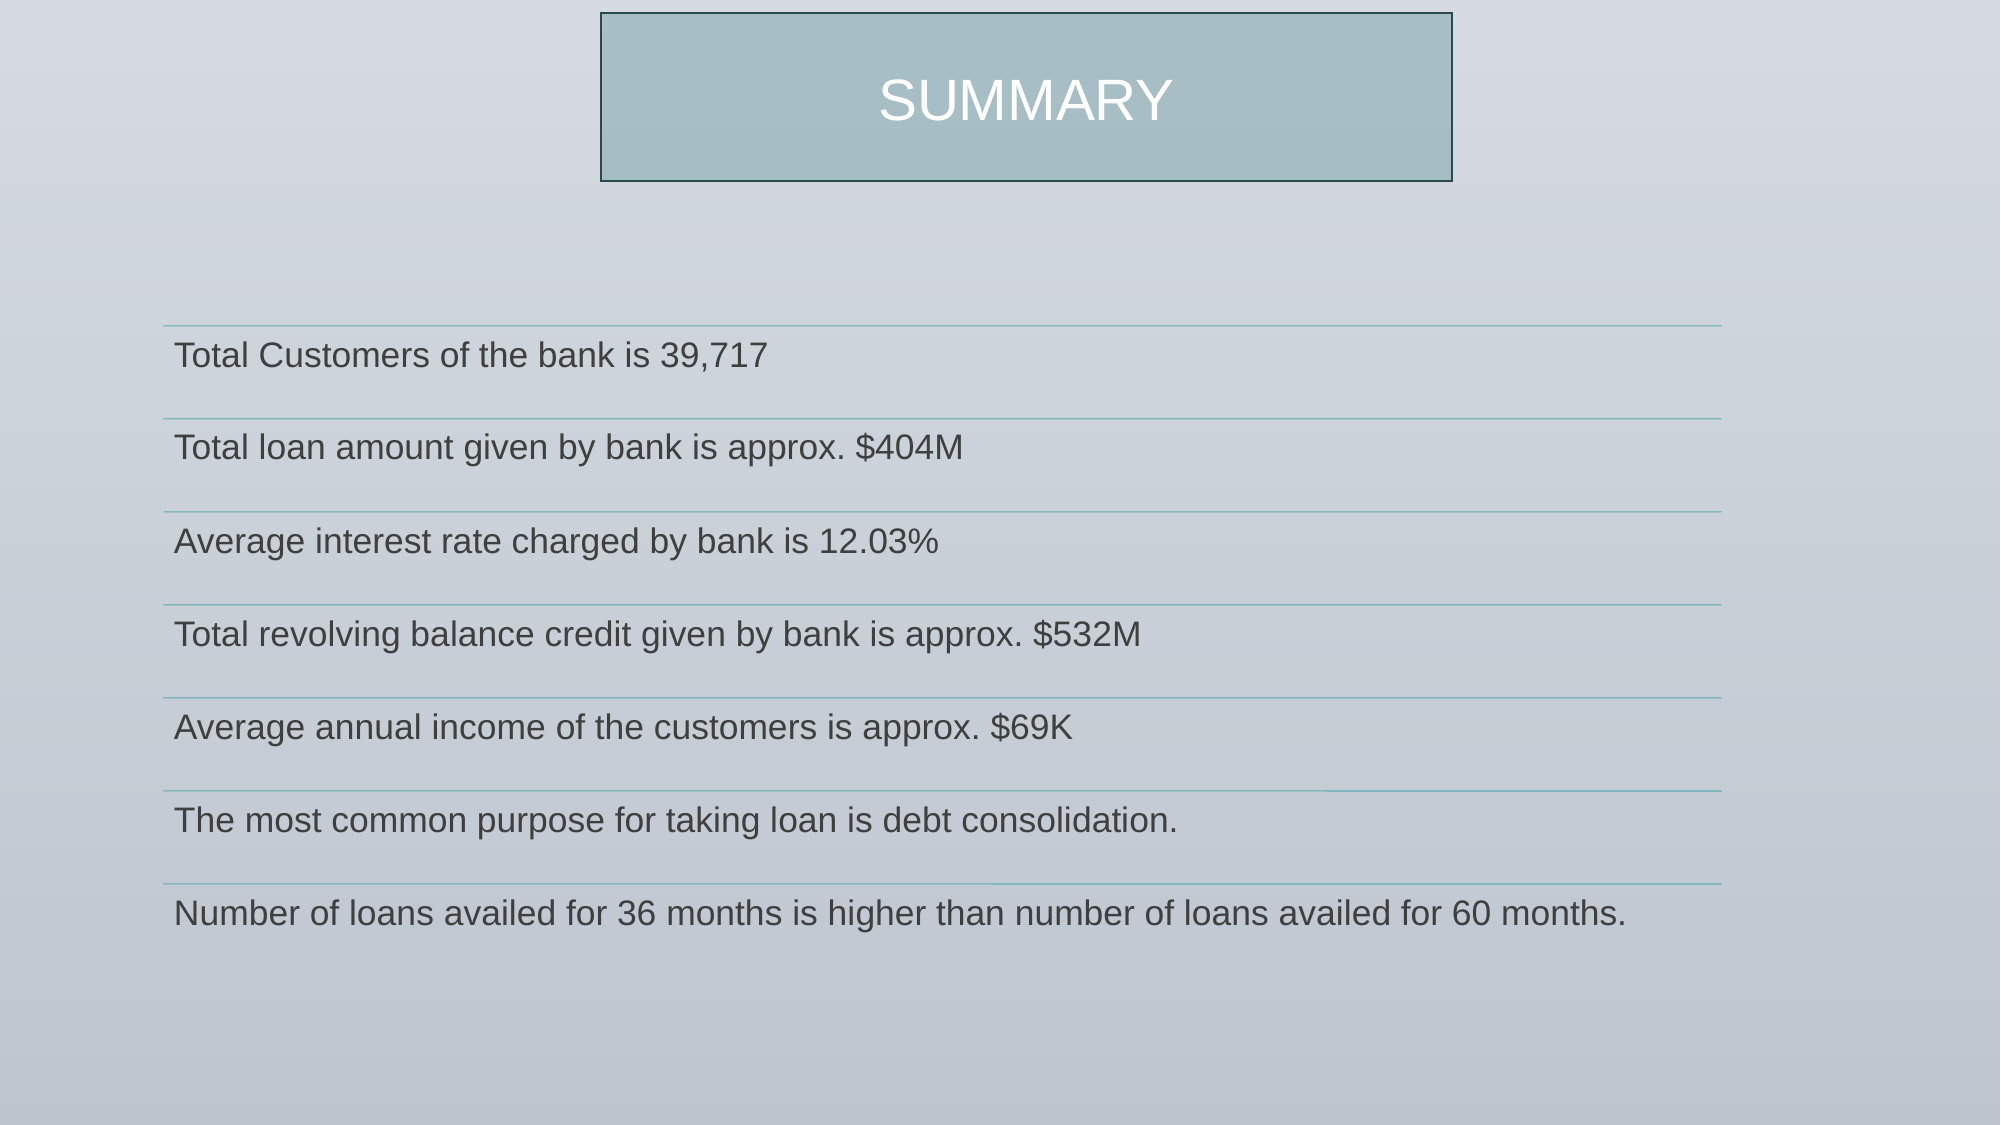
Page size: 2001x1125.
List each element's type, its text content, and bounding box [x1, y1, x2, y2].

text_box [163, 325, 1722, 978]
text_box SUMMARY [600, 12, 1453, 182]
